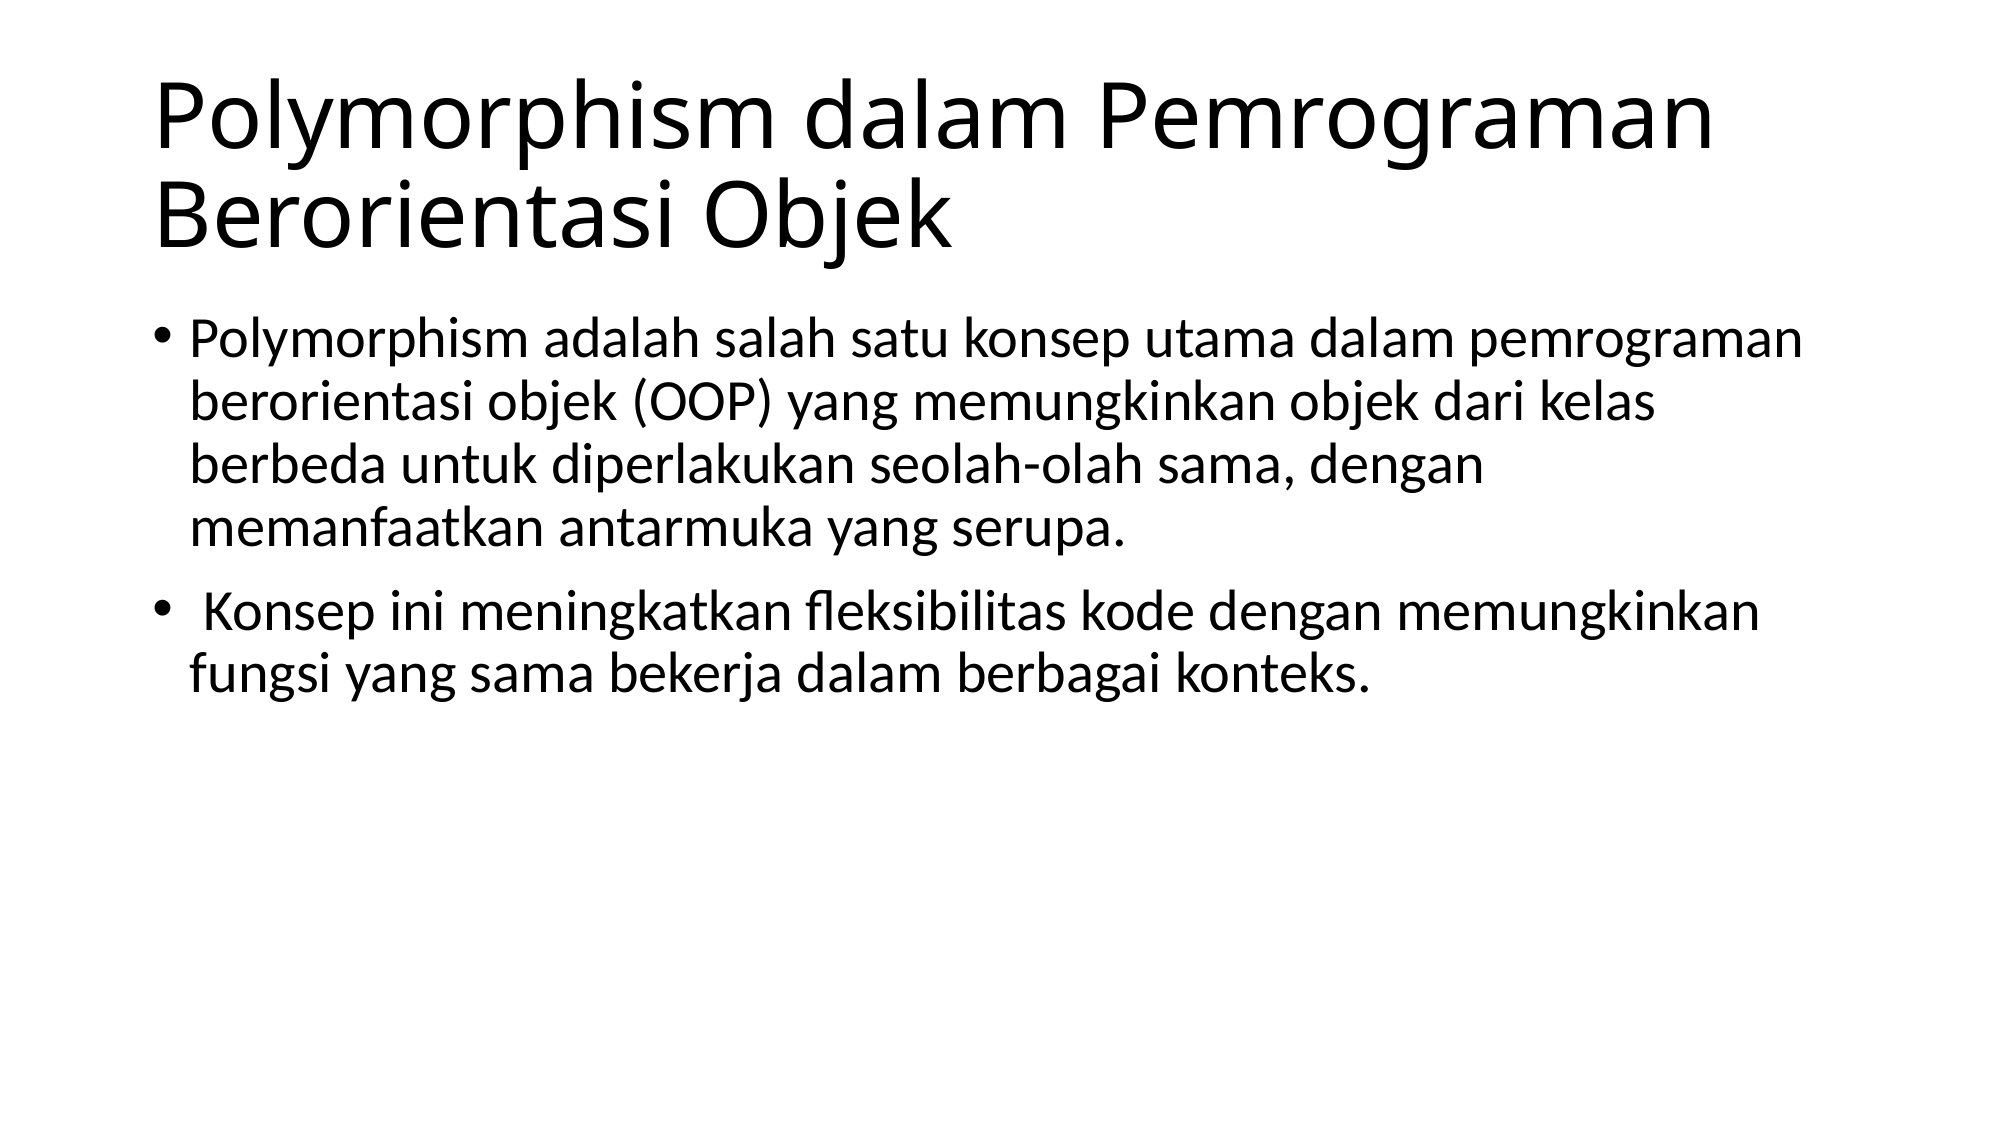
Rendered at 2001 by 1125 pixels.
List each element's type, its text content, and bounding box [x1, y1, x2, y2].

title Polymorphism dalam Pemrograman Berorientasi Objek [137, 59, 1863, 278]
list Polymorphism adalah salah satu konsep utama dalam pemrograman berorientasi objek (OOP) yang memungkinkan objek dari kelas berbeda untuk diperlakukan seolah-olah sama, dengan memanfaatkan antarmuka yang serupa. Konsep ini meningkatkan fleksibilitas kode dengan memungkinkan fungsi yang sama bekerja dalam berbagai konteks. [137, 299, 1863, 1014]
